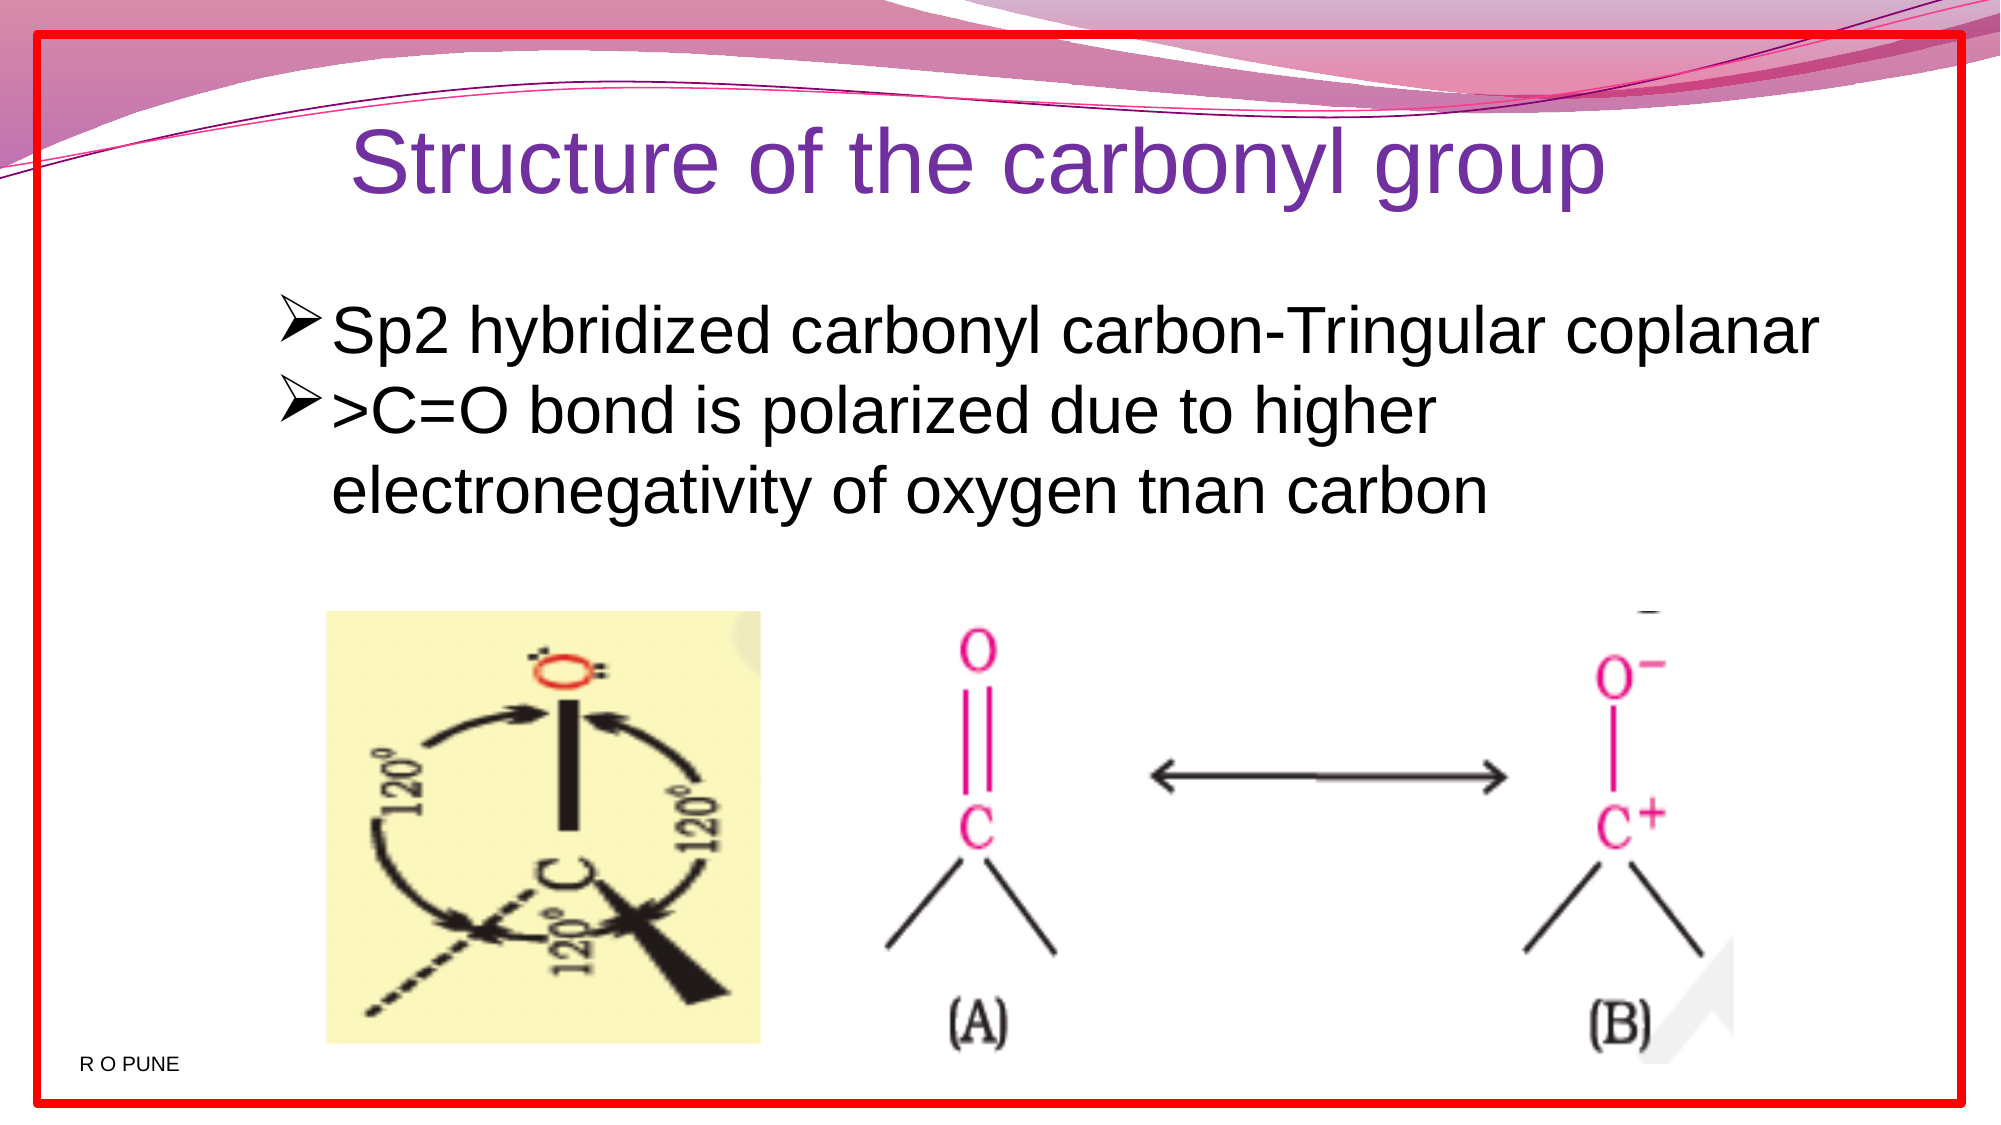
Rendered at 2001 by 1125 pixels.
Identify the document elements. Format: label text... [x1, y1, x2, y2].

text_box R O PUNE [862, 612, 1739, 1076]
picture [869, 610, 1734, 1064]
picture [326, 609, 760, 1045]
text_box [35, 33, 1963, 1106]
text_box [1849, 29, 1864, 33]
text_box R O PUNE [319, 610, 766, 1058]
